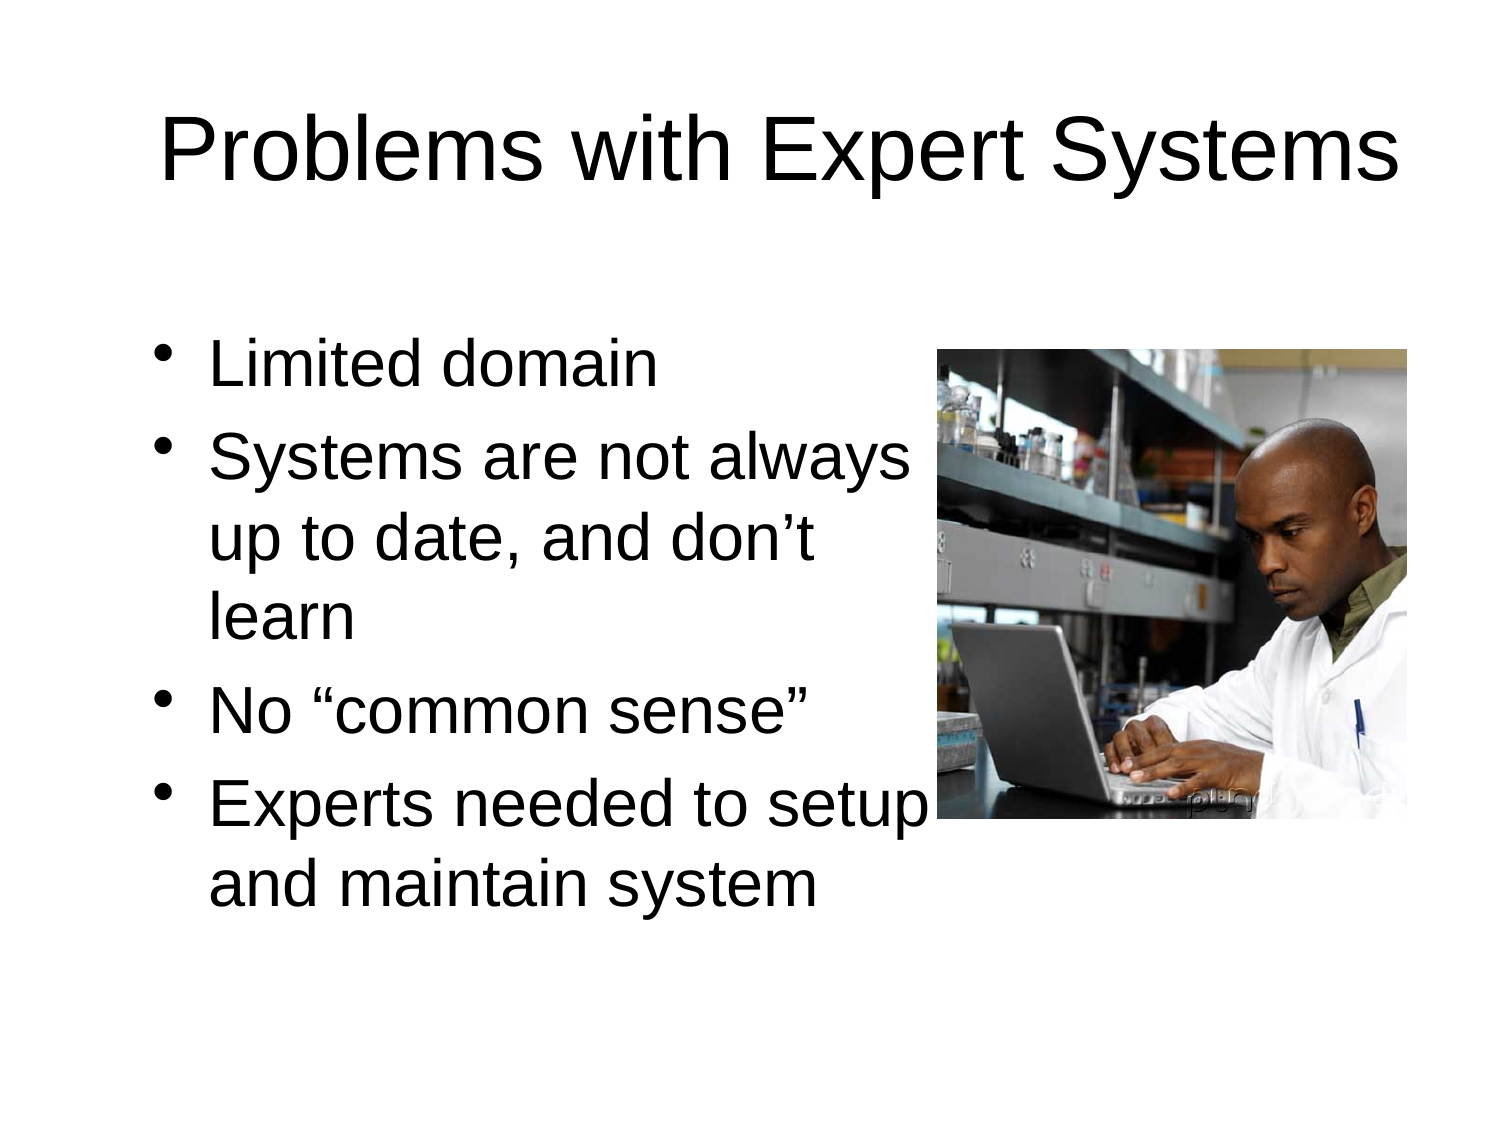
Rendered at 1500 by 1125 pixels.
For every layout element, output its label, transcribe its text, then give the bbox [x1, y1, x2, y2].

list Limited domain Systems are not always up to date, and don’t learn No “common sense” Experts needed to setup and maintain system [137, 312, 950, 988]
picture [937, 349, 1407, 819]
title Problems with Expert Systems [99, 50, 1463, 238]
